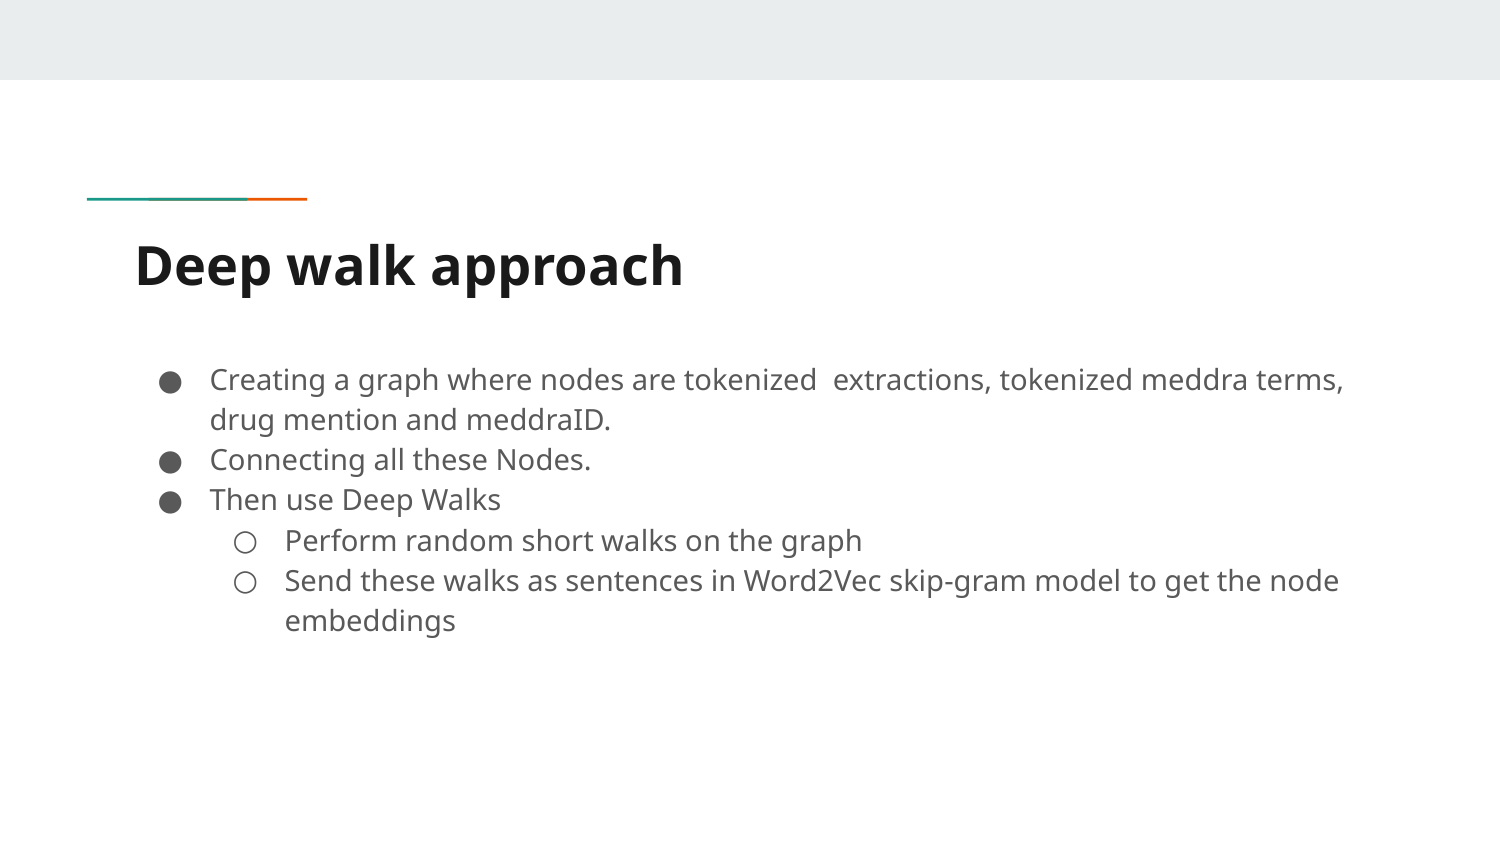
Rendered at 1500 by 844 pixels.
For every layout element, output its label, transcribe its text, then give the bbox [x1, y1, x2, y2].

list Creating a graph where nodes are tokenized extractions, tokenized meddra terms, drug mention and meddraID. Connecting all these Nodes. Then use Deep Walks Perform random short walks on the graph Send these walks as sentences in Word2Vec skip-gram model to get the node embeddings [119, 341, 1381, 756]
title Deep walk approach [119, 216, 1381, 305]
